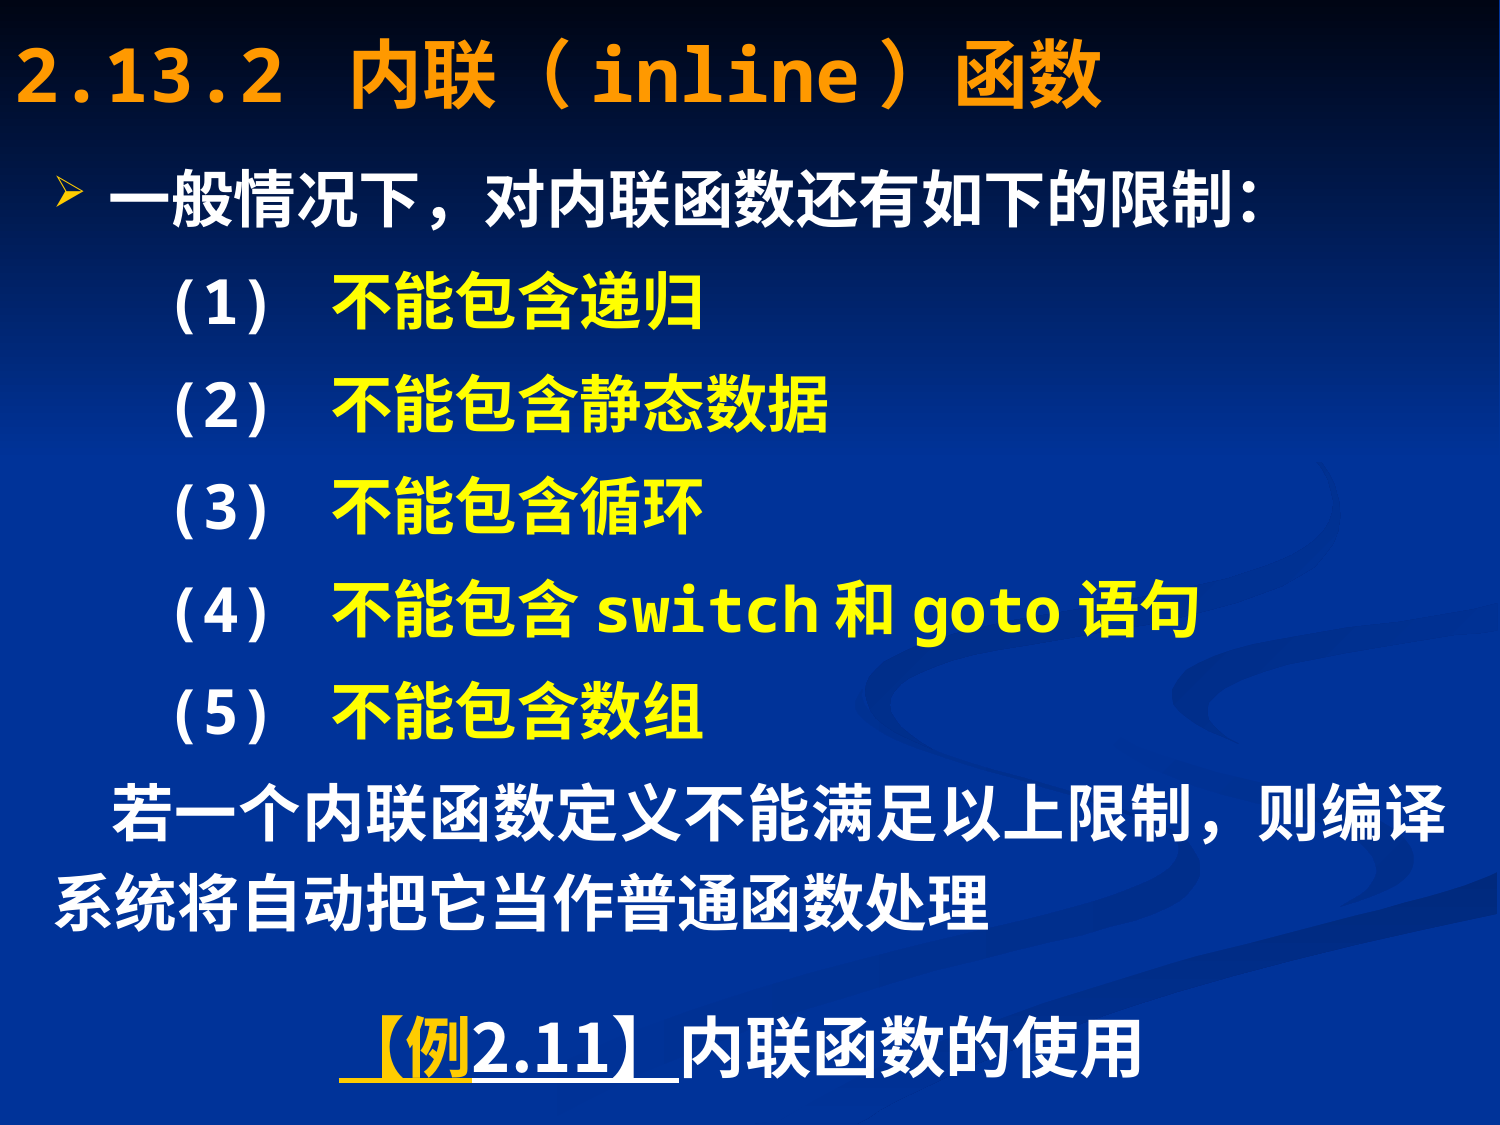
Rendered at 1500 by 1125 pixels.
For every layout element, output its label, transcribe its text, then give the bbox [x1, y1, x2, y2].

list 一般情况下，对内联函数还有如下的限制： (1) 不能包含递归 (2) 不能包含静态数据 (3) 不能包含循环 (4) 不能包含switch和goto语句 (5) 不能包含数组 若一个内联函数定义不能满足以上限制，则编译系统将自动把它当作普通函数处理 【例2.11】内联函数的使用 [37, 137, 1463, 1088]
text_box 2.13.2 内联（inline）函数 [0, 11, 1500, 125]
